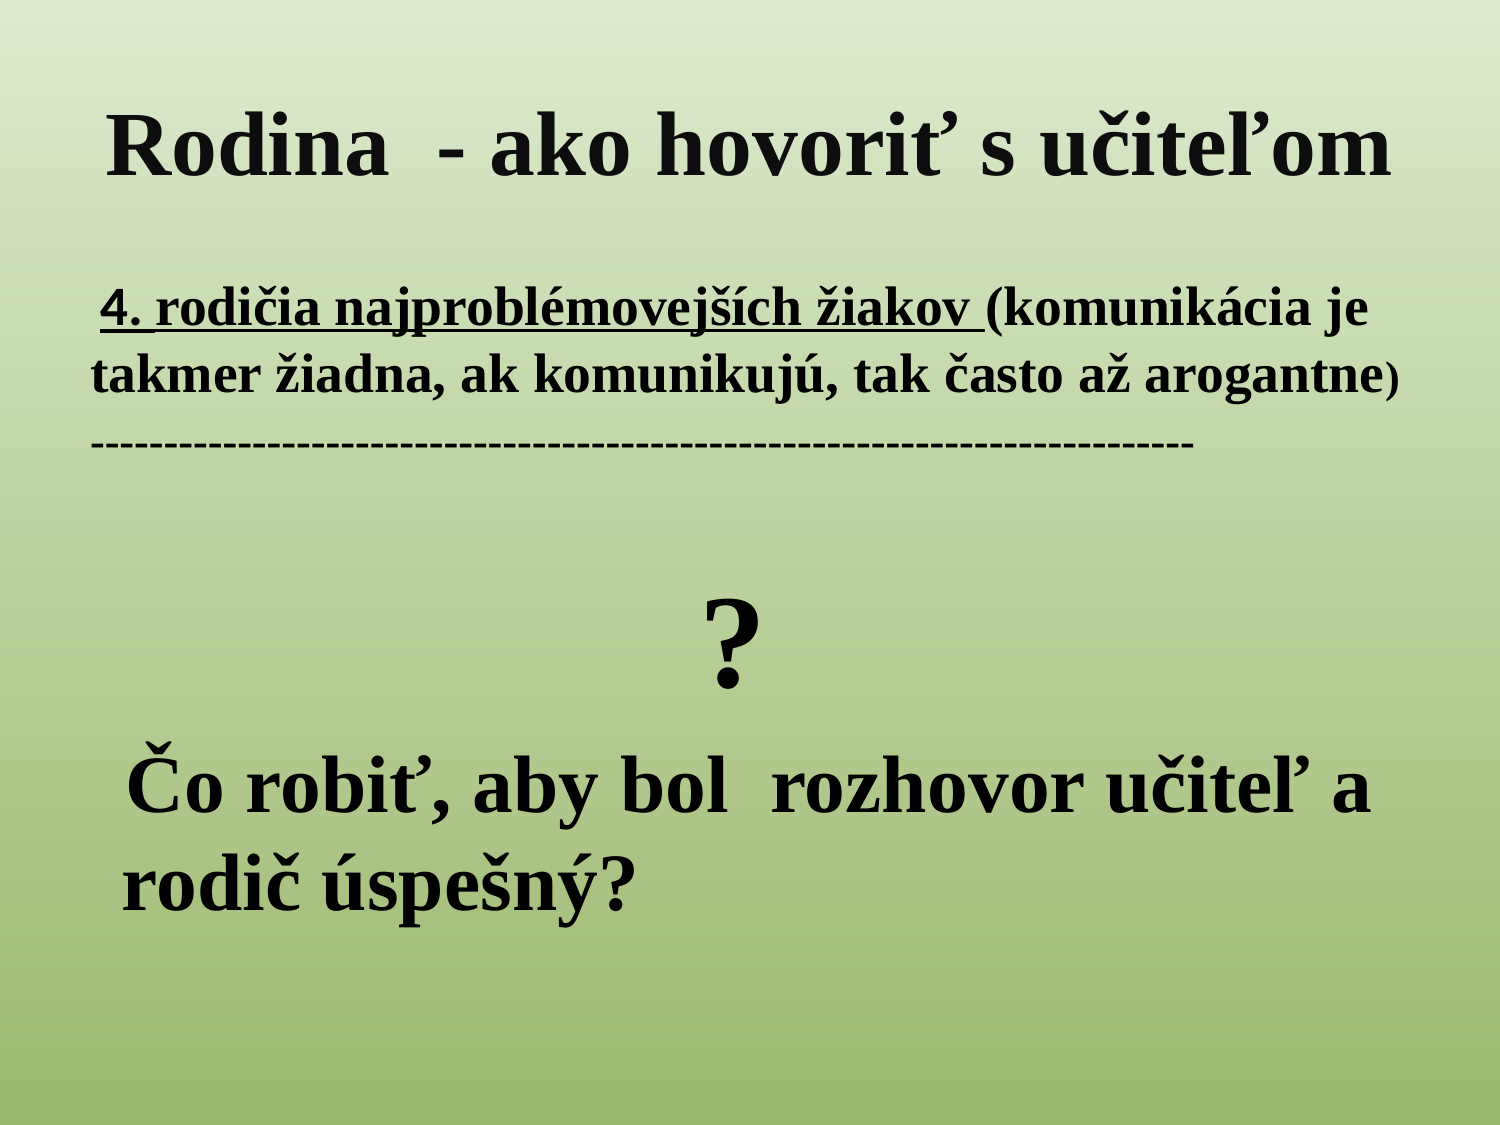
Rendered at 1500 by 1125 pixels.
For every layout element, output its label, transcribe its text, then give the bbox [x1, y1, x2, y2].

list 4. rodičia najproblémovejších žiakov (komunikácia je takmer žiadna, ak komunikujú, tak často až arogantne) --------------------------------------------------------------------------- ? Čo robiť, aby bol rozhovor učiteľ a rodič úspešný? [75, 262, 1425, 1005]
title Rodina - ako hovoriť s učiteľom [75, 45, 1425, 233]
